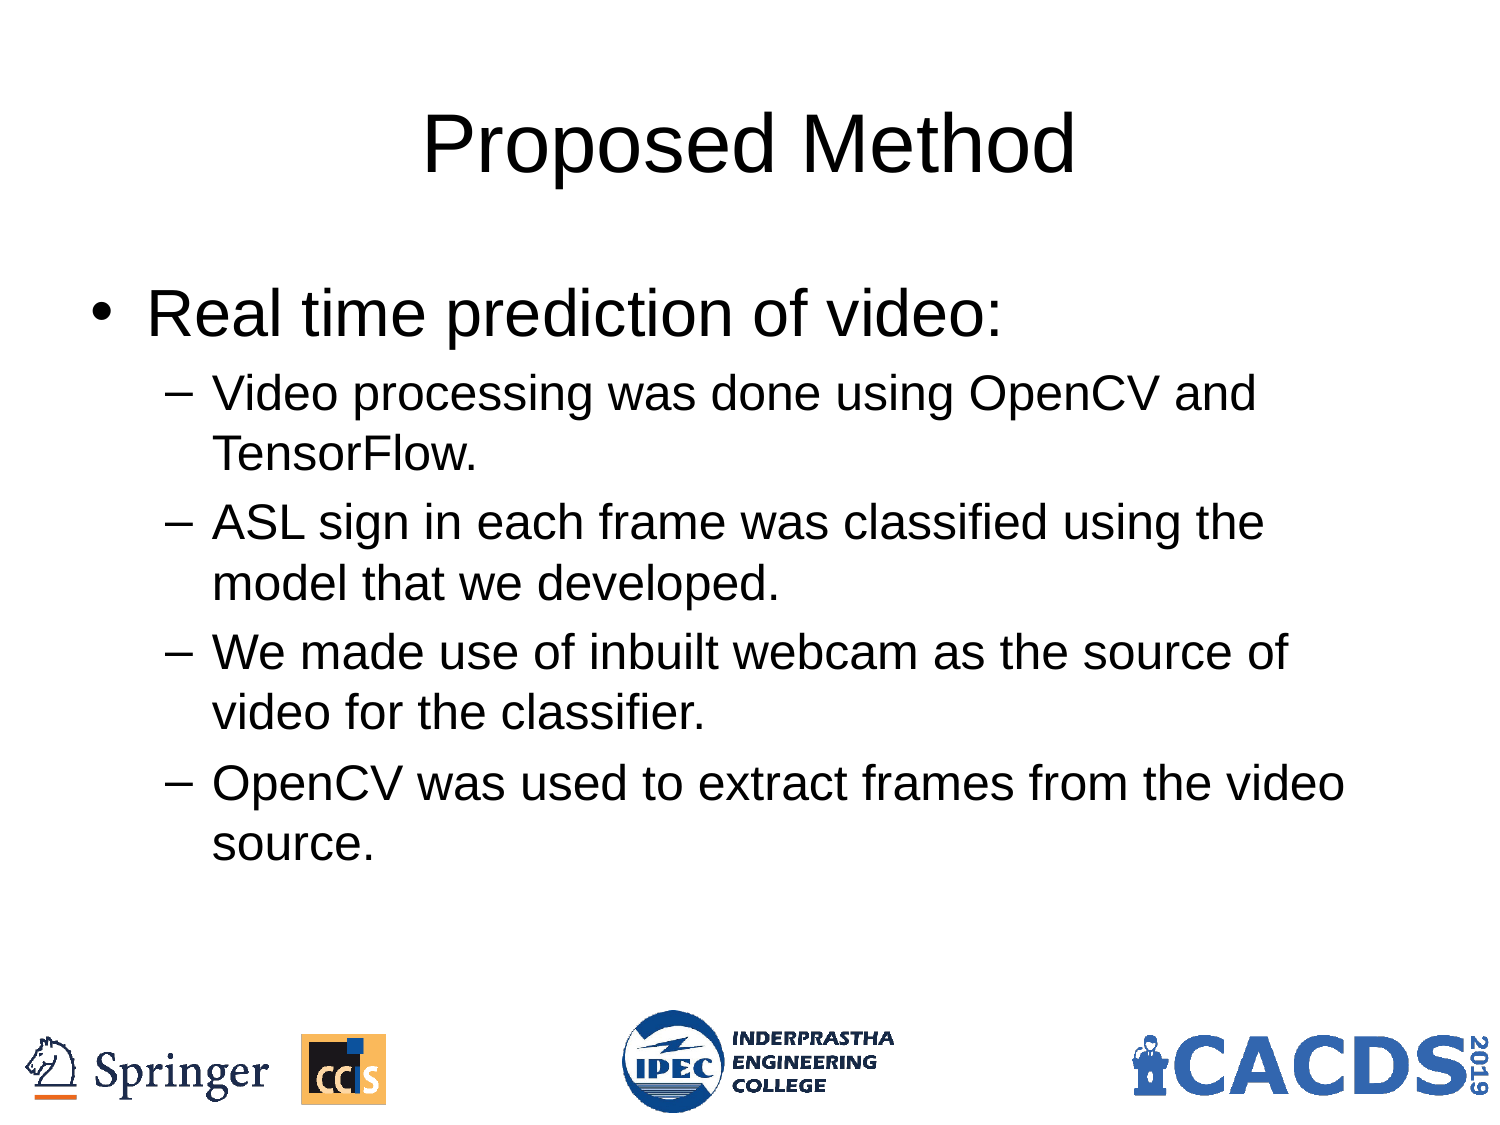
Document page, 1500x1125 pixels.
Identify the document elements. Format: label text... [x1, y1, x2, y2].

title Proposed Method [75, 45, 1425, 233]
picture [12, 1010, 1494, 1113]
list Real time prediction of video: Video processing was done using OpenCV and TensorFlow. ASL sign in each frame was classified using the model that we developed. We made use of inbuilt webcam as the source of video for the classifier. OpenCV was used to extract frames from the video source. [75, 262, 1425, 1005]
